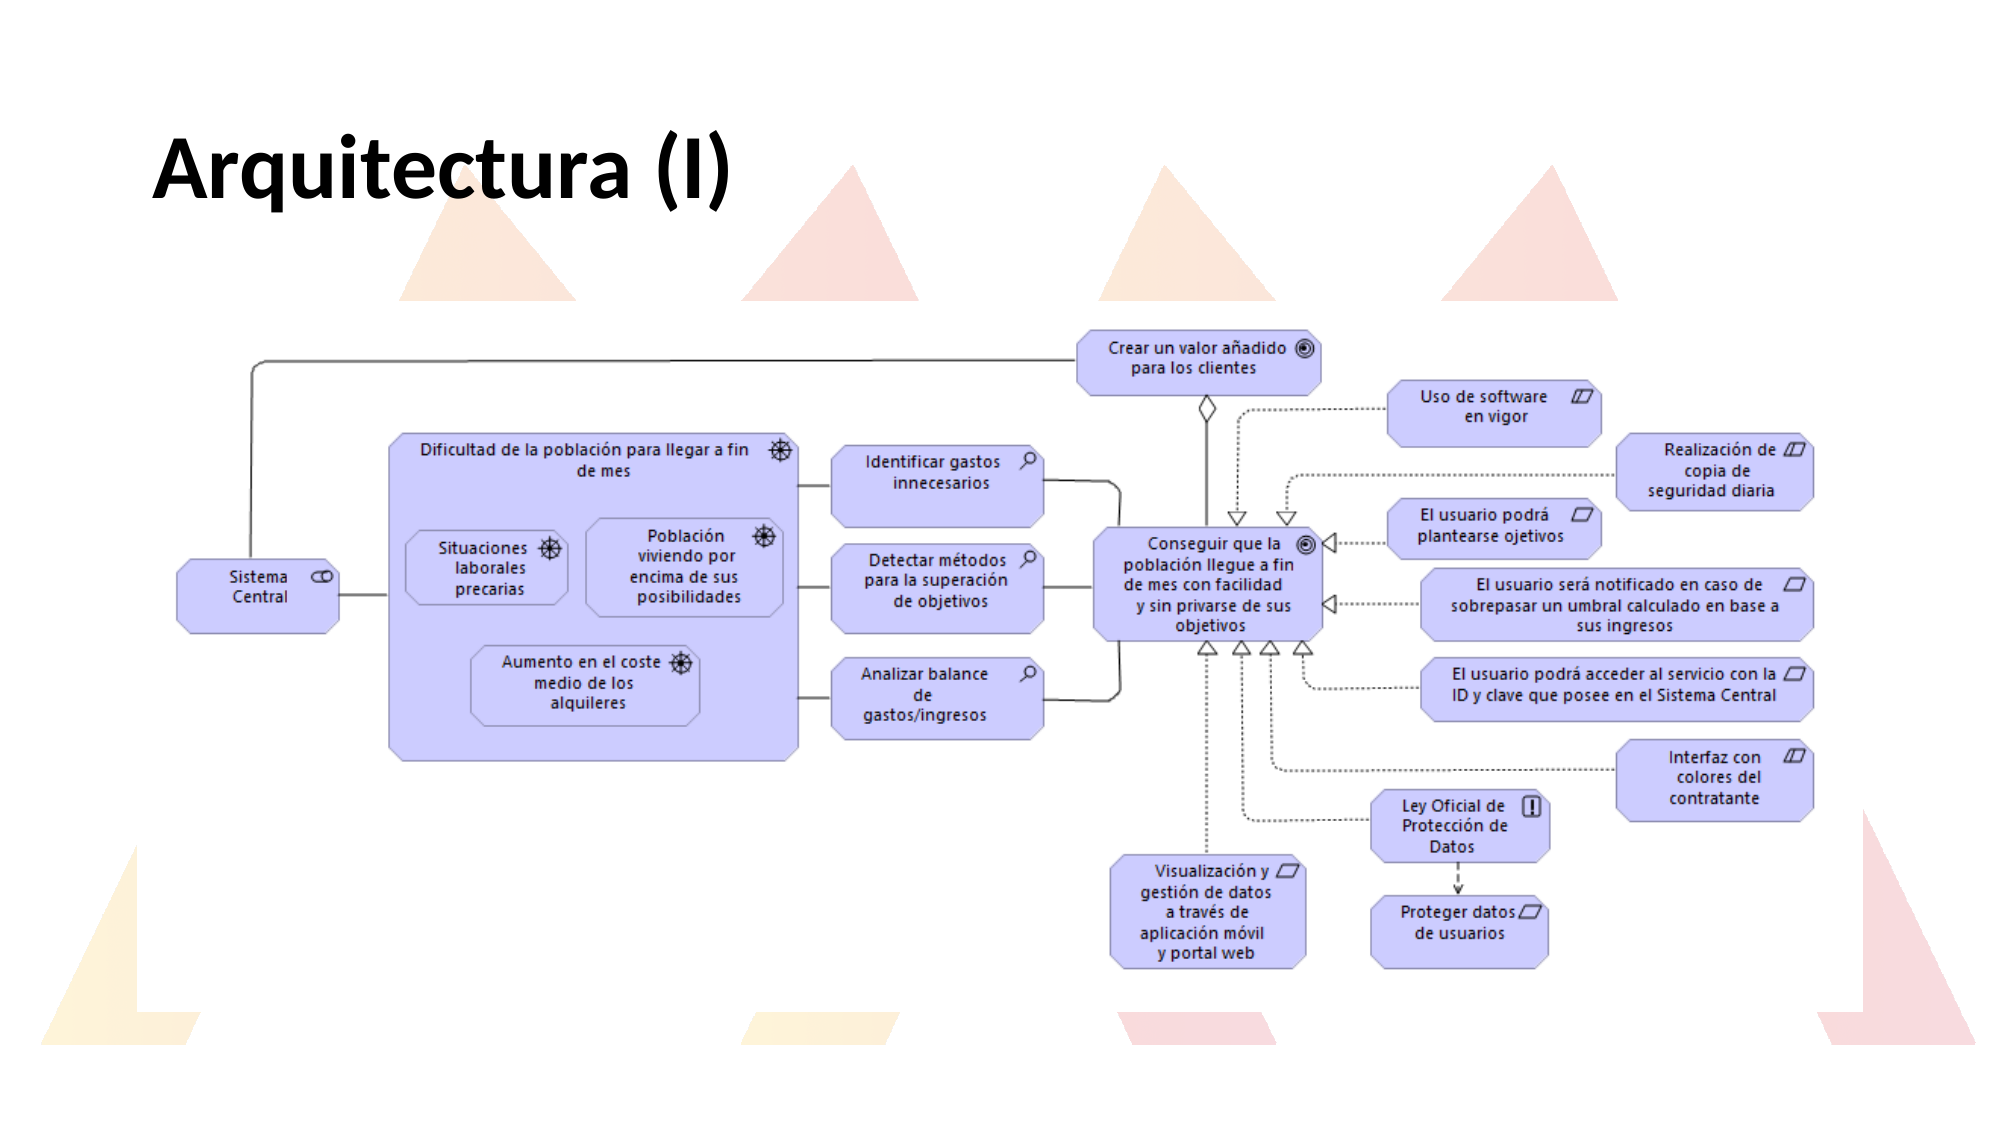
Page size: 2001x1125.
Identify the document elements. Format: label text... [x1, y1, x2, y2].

title Arquitectura (I) [137, 59, 1863, 278]
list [137, 301, 1863, 1012]
